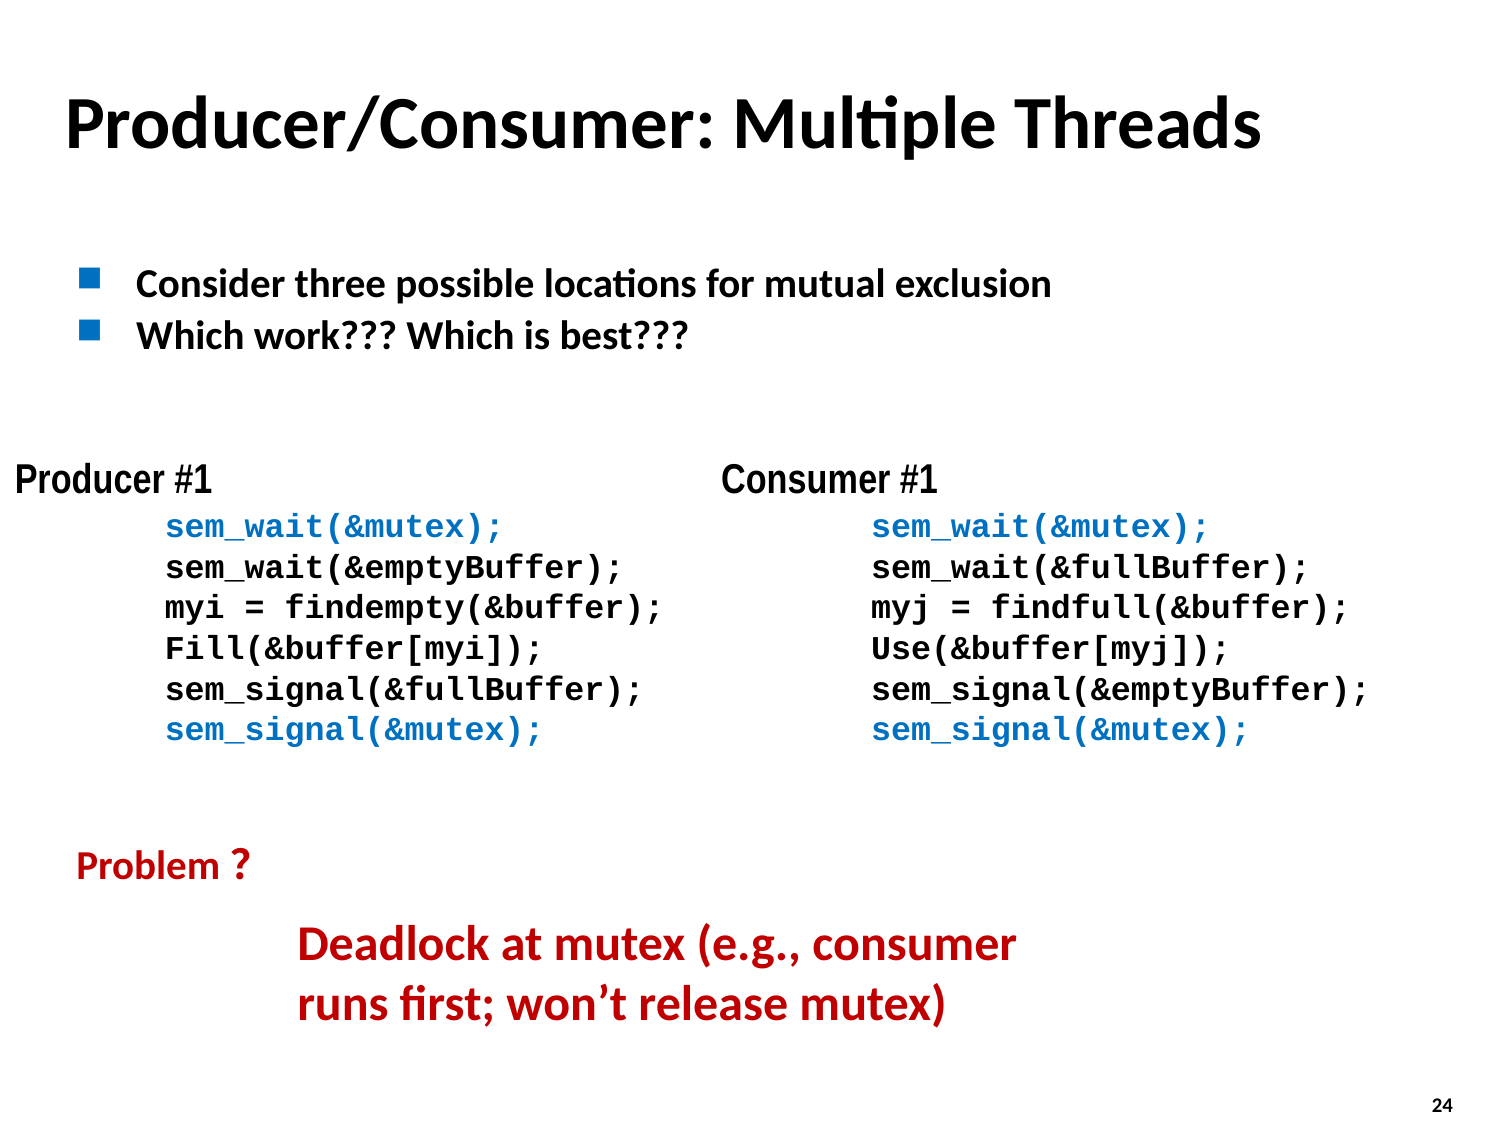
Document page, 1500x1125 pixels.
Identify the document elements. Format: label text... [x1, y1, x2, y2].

text_box Problem？ [61, 831, 286, 896]
text_box Consumer #1 sem_wait(&mutex); sem_wait(&fullBuffer); myj = findfull(&buffer); Use(&buffer[myj]); sem_signal(&emptyBuffer); sem_signal(&mutex); [706, 444, 1500, 753]
list Consider three possible locations for mutual exclusion Which work??? Which is best??? [64, 254, 1478, 444]
text_box Deadlock at mutex (e.g., consumer runs first; won’t release mutex) [282, 902, 1106, 1038]
title Producer/Consumer: Multiple Threads [49, 37, 1438, 201]
text_box Producer #1 sem_wait(&mutex); sem_wait(&emptyBuffer); myi = findempty(&buffer); Fill(&buffer[myi]); sem_signal(&fullBuffer); sem_signal(&mutex); [0, 444, 706, 753]
